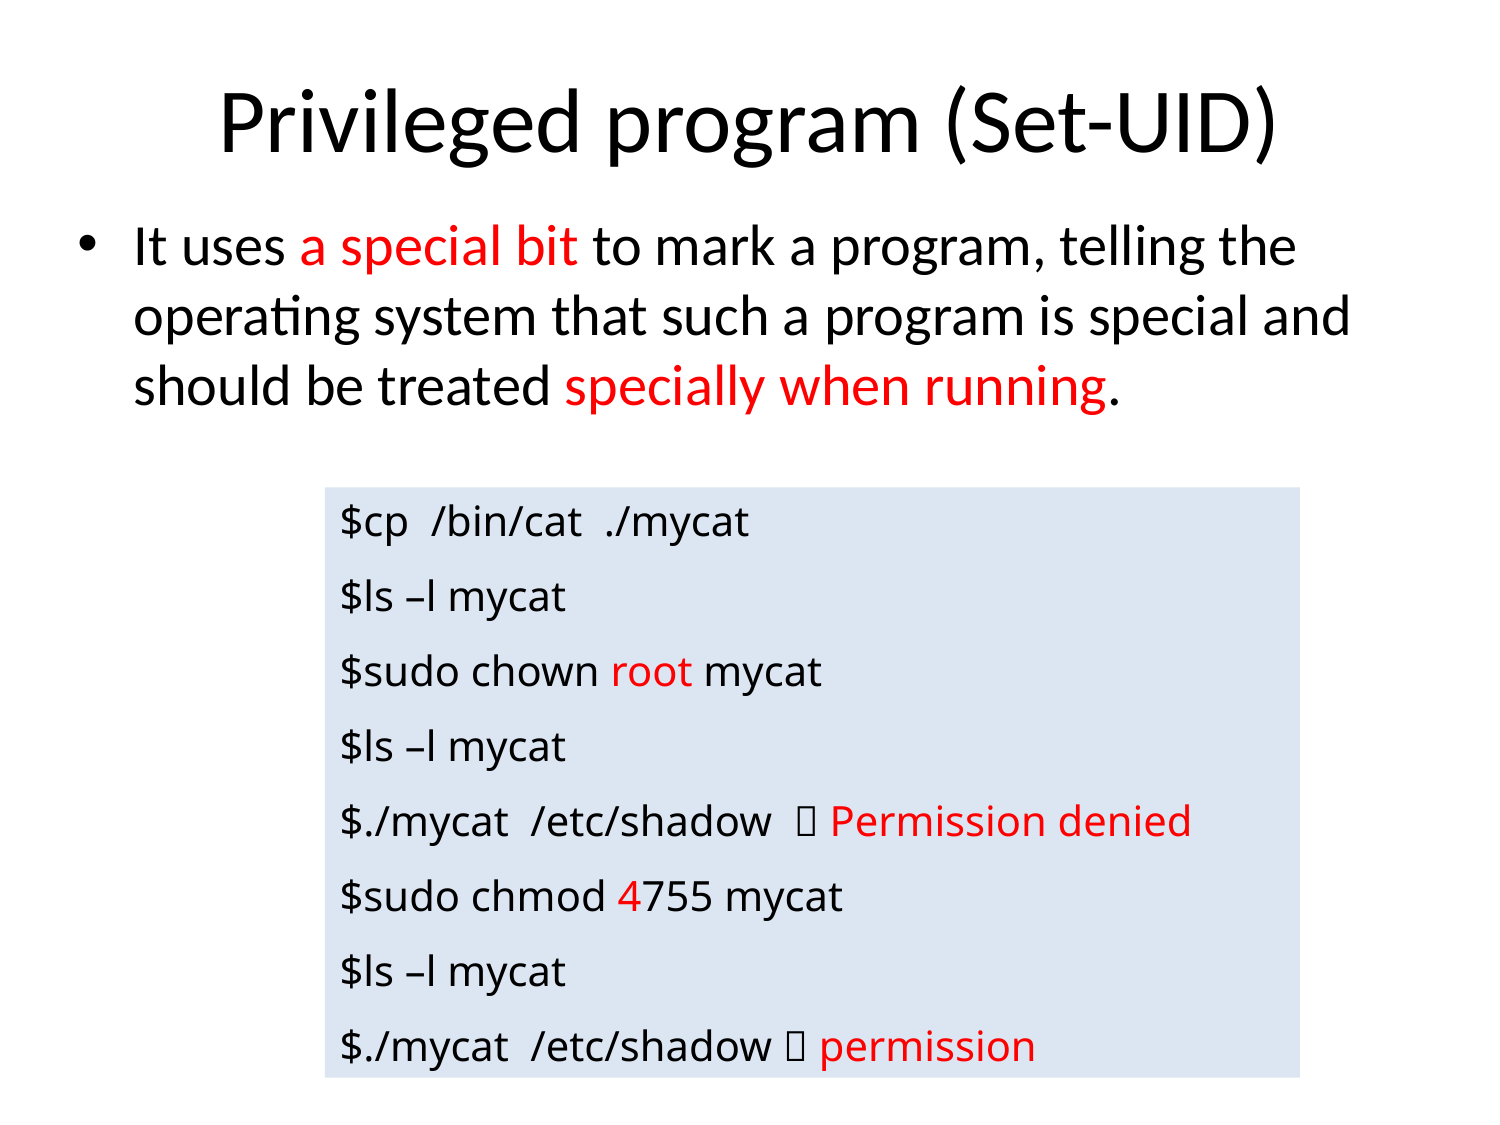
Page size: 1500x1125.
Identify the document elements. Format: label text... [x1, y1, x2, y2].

text_box $cp /bin/cat ./mycat $ls –l mycat $sudo chown root mycat $ls –l mycat $./mycat /etc/shadow  Permission denied $sudo chmod 4755 mycat $ls –l mycat $./mycat /etc/shadow  permission [324, 487, 1300, 1078]
title Privileged program (Set-UID) [75, 45, 1425, 188]
list It uses a special bit to mark a program, telling the operating system that such a program is special and should be treated specially when running. [62, 200, 1413, 563]
